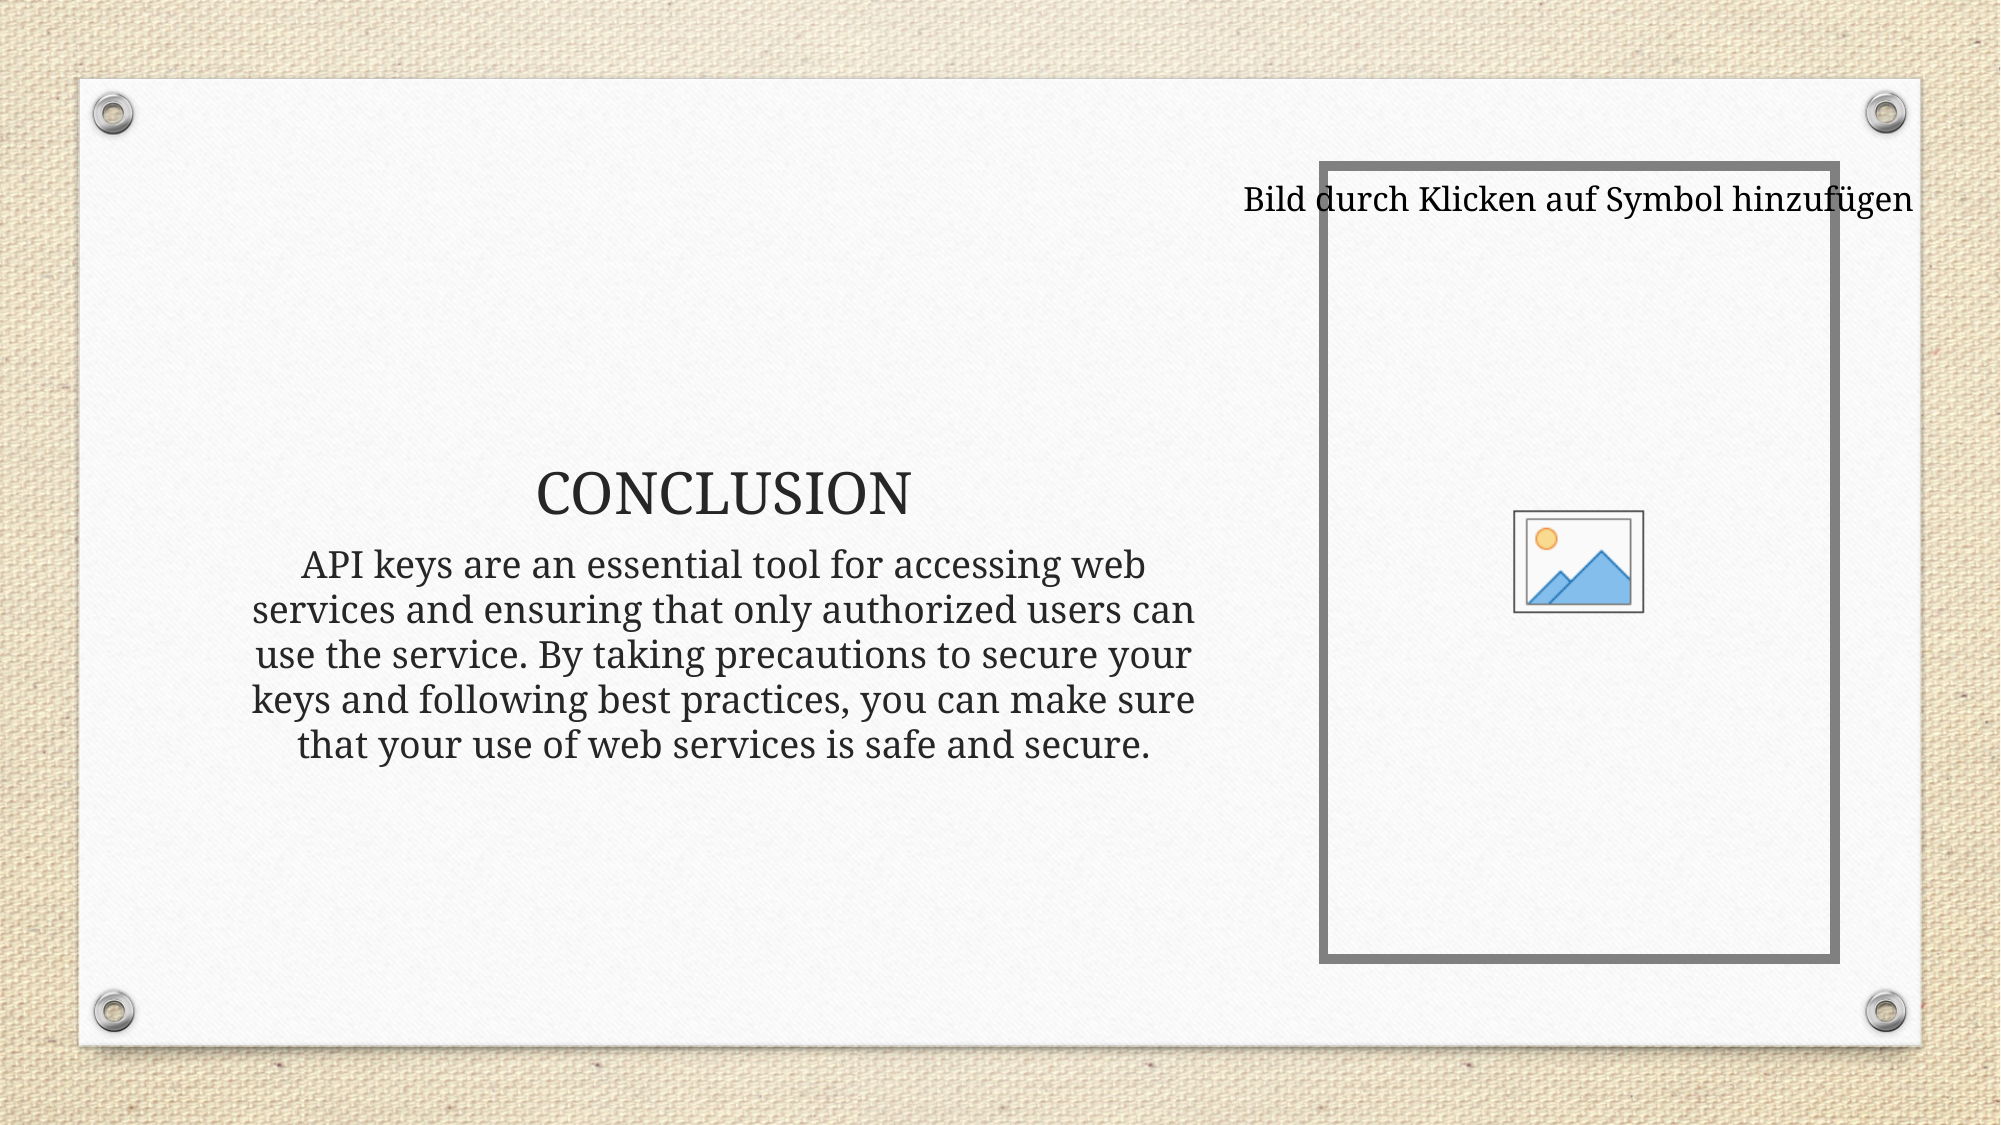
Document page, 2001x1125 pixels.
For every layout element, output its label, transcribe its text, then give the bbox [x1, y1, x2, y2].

list API keys are an essential tool for accessing web services and ensuring that only authorized users can use the service. By taking precautions to secure your keys and following best practices, you can make sure that your use of web services is safe and secure. [212, 534, 1237, 834]
title CONCLUSION [212, 309, 1237, 534]
picture [0, 0, 2001, 1125]
